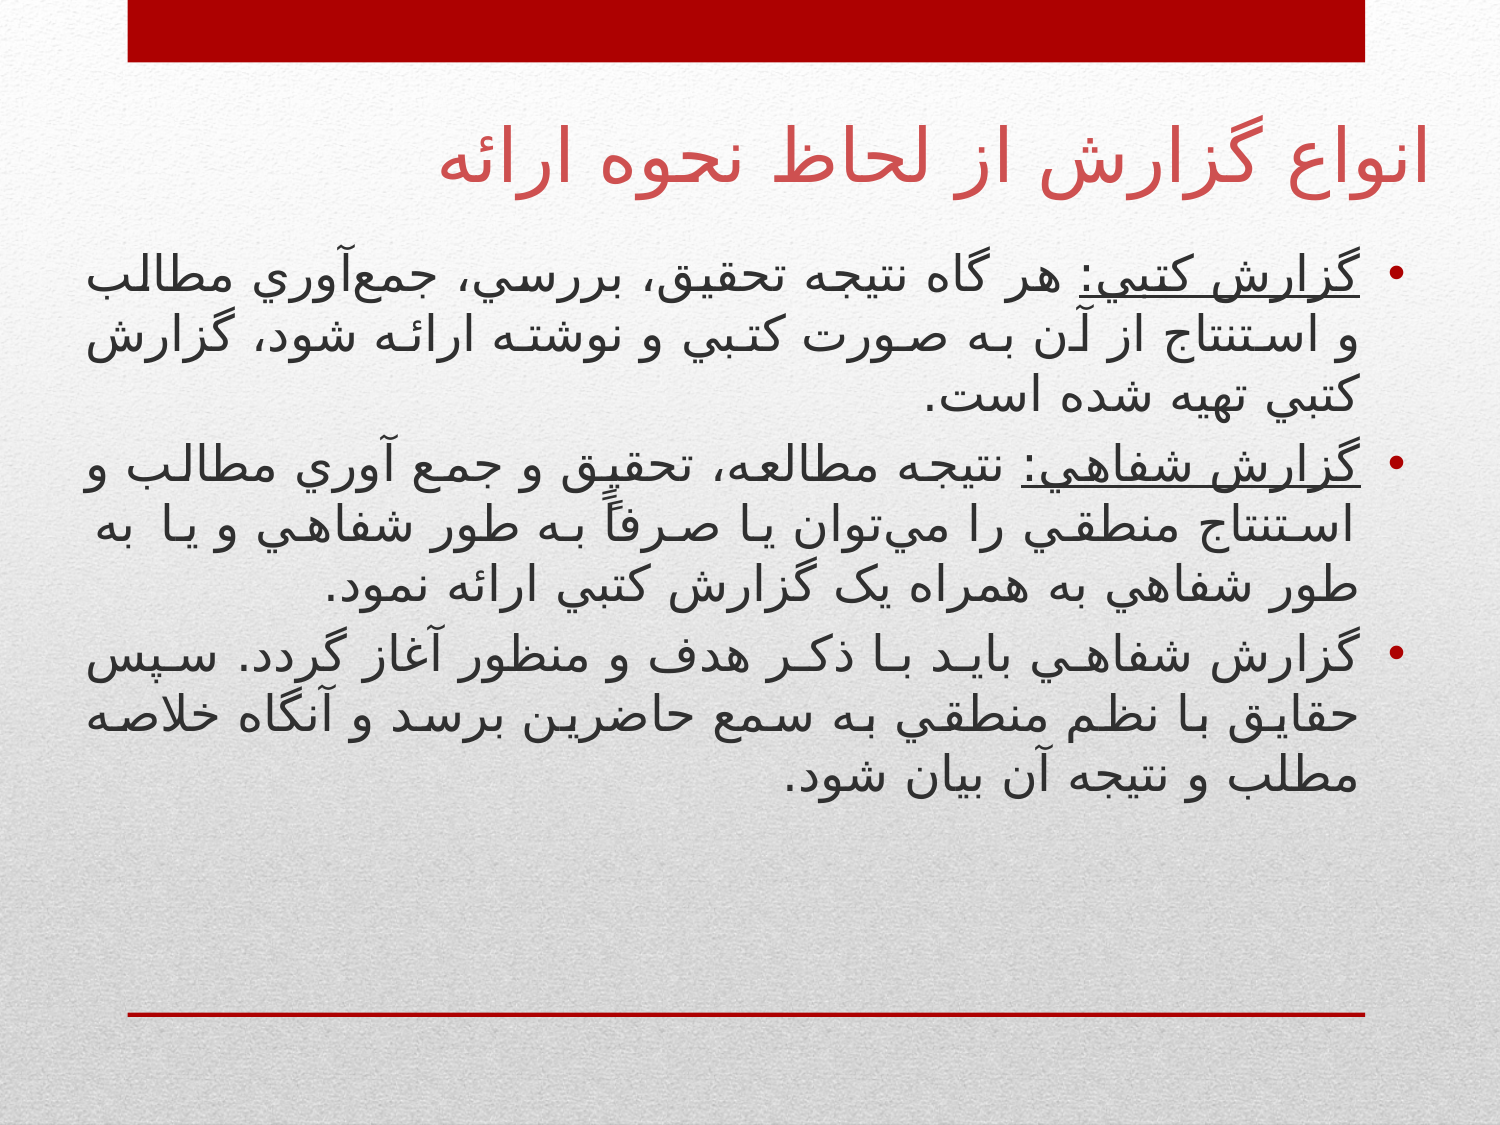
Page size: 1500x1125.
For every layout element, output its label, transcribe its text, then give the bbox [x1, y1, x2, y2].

list گزارش كتبي: هر گاه نتيجه تحقيق، بررسي، جمع‌آوري مطالب و استنتاج از آن به صورت كتبي و نوشته ارائه شود، گزارش كتبي تهيه شده است. گزارش شفاهي: نتيجه مطالعه، تحقيق و جمع آوري مطالب و استنتاج منطقي را مي‌توان يا صرفاًً به طور شفاهي و يا به طور شفاهي به همراه يک گزارش كتبي ارائه نمود. گزارش شفاهي بايد با ذكر هدف و منظور آغاز گردد. سپس حقايق با نظم منطقي به سمع حاضرين برسد و آنگاه خلاصه مطلب و نتيجه آن بيان شود. [70, 234, 1421, 1032]
title انواع گزارش از لحاظ نحوه ارائه [105, 66, 1448, 239]
